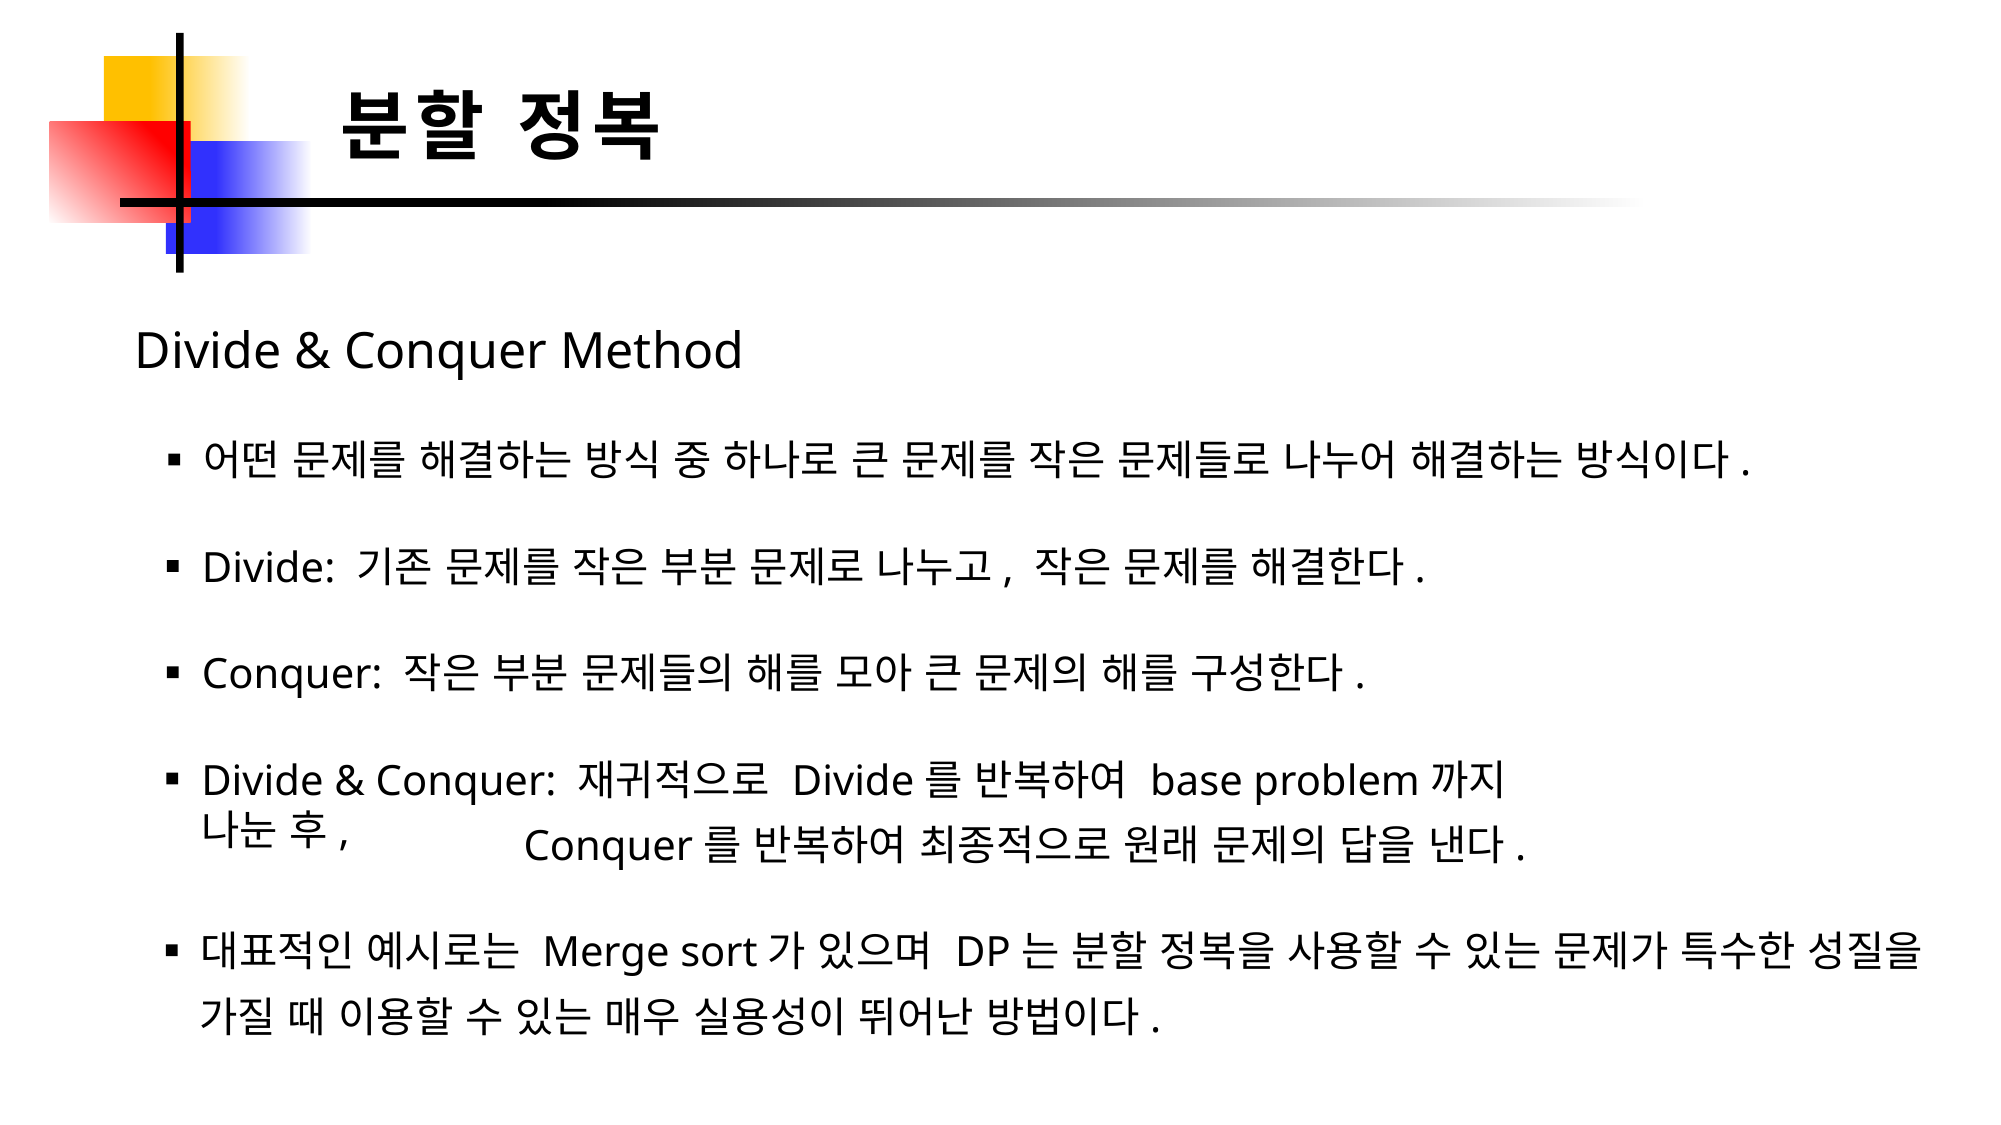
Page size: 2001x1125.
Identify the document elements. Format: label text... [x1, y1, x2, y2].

text_box Conquer를 반복하여 최종적으로 원래 문제의 답을 낸다. [508, 812, 1549, 877]
text_box Divide & Conquer Method [120, 310, 1620, 386]
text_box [166, 745, 1549, 812]
text_box 가질 때 이용할 수 있는 매우 실용성이 뛰어난 방법이다. [184, 984, 1547, 1048]
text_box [166, 639, 1549, 706]
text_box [168, 426, 1908, 493]
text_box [166, 533, 1549, 599]
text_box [165, 917, 1951, 984]
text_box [49, 32, 1644, 273]
